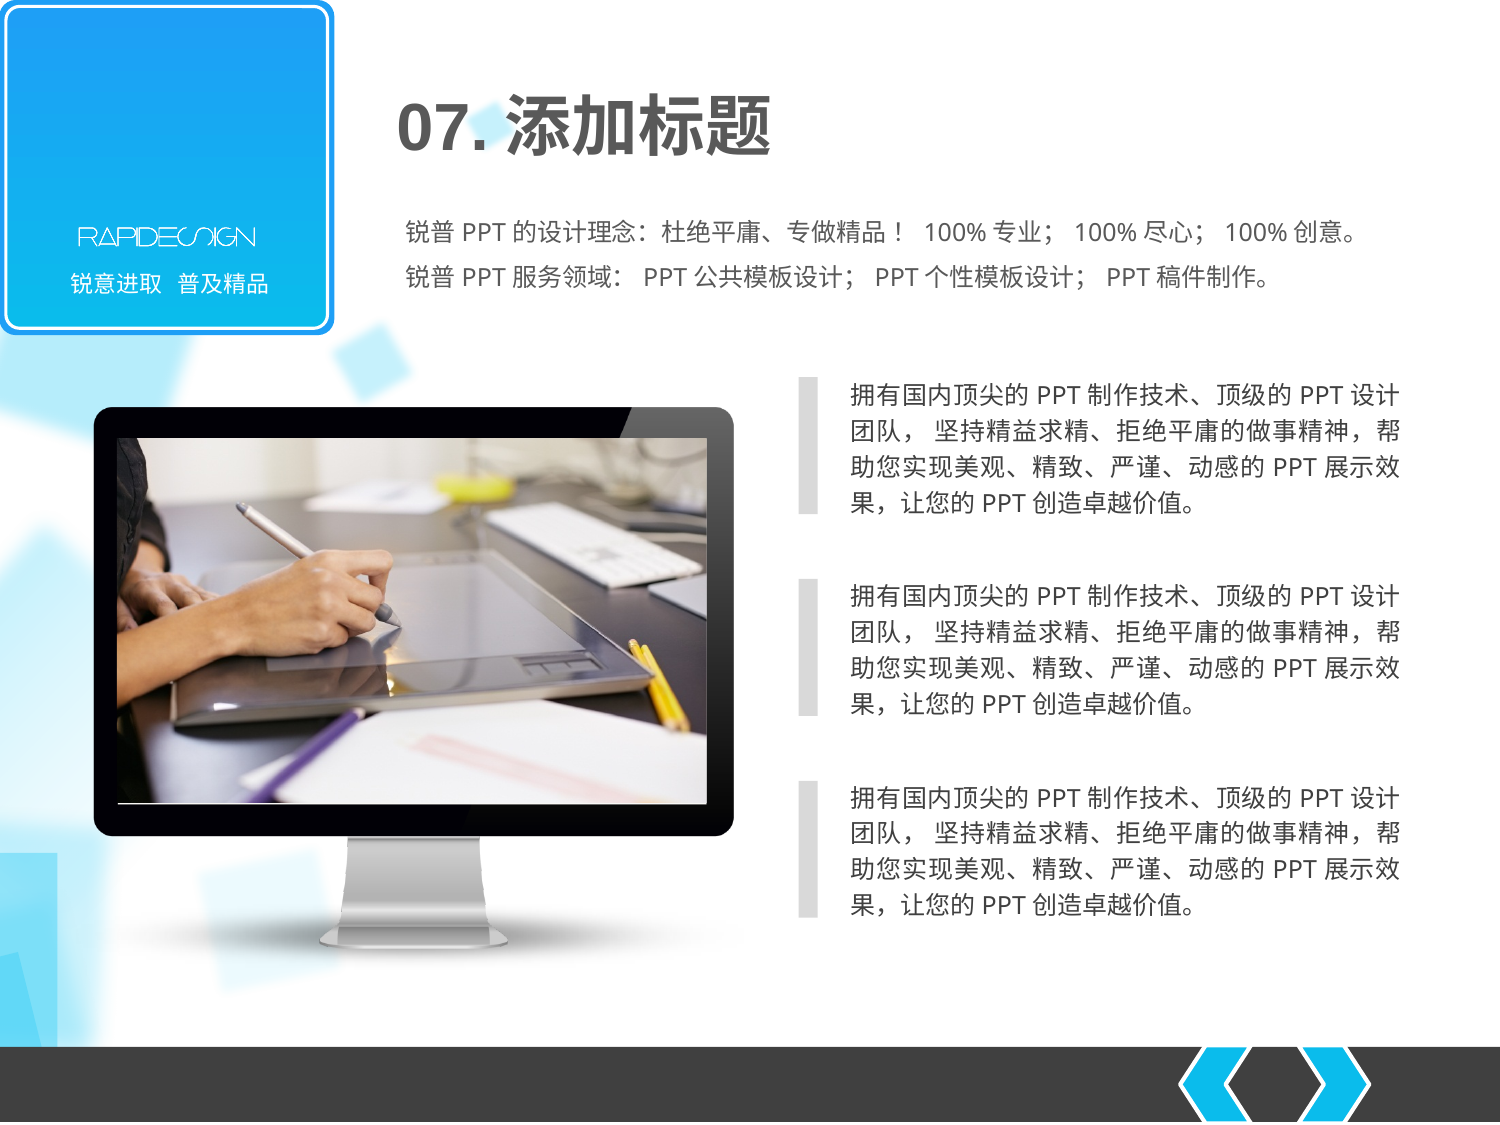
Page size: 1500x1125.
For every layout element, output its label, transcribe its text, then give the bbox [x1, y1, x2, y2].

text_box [46, 301, 780, 1035]
text_box 拥有国内顶尖的PPT制作技术、顶级的PPT设计团队， 坚持精益求精、拒绝平庸的做事精神，帮助您实现美观、精致、严谨、动感的PPT展示效果，让您的PPT创造卓越价值。 [835, 768, 1416, 928]
text_box [797, 577, 820, 718]
text_box [797, 779, 820, 920]
text_box [797, 375, 820, 516]
text_box 锐普PPT的设计理念：杜绝平庸、专做精品 ！100%专业；100%尽心；100%创意。 锐普PPT服务领域：PPT公共模板设计；PPT个性模板设计；PPT稿件制作。 [390, 194, 1399, 299]
text_box 07.添加标题 [381, 76, 787, 172]
text_box 拥有国内顶尖的PPT制作技术、顶级的PPT设计团队， 坚持精益求精、拒绝平庸的做事精神，帮助您实现美观、精致、严谨、动感的PPT展示效果，让您的PPT创造卓越价值。 [835, 567, 1416, 726]
text_box 拥有国内顶尖的PPT制作技术、顶级的PPT设计团队， 坚持精益求精、拒绝平庸的做事精神，帮助您实现美观、精致、严谨、动感的PPT展示效果，让您的PPT创造卓越价值。 [835, 366, 1416, 525]
